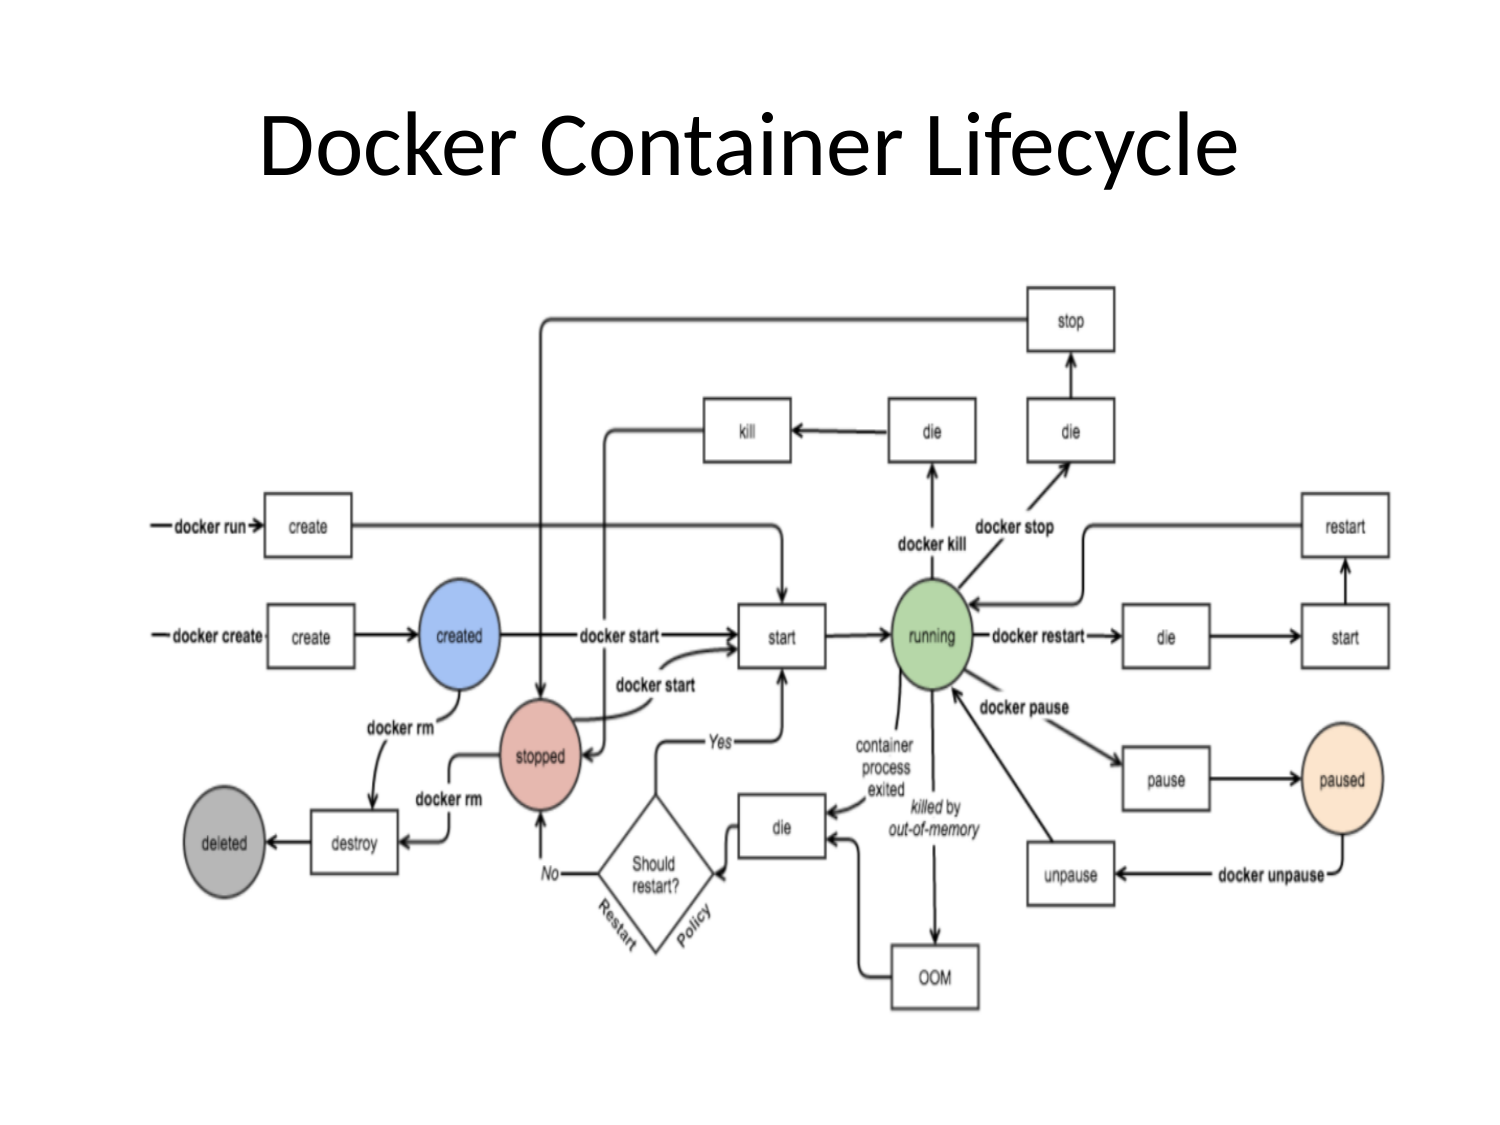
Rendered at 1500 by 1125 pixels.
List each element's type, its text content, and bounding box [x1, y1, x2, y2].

title Docker Container Lifecycle [75, 45, 1425, 193]
picture [69, 195, 1455, 1047]
